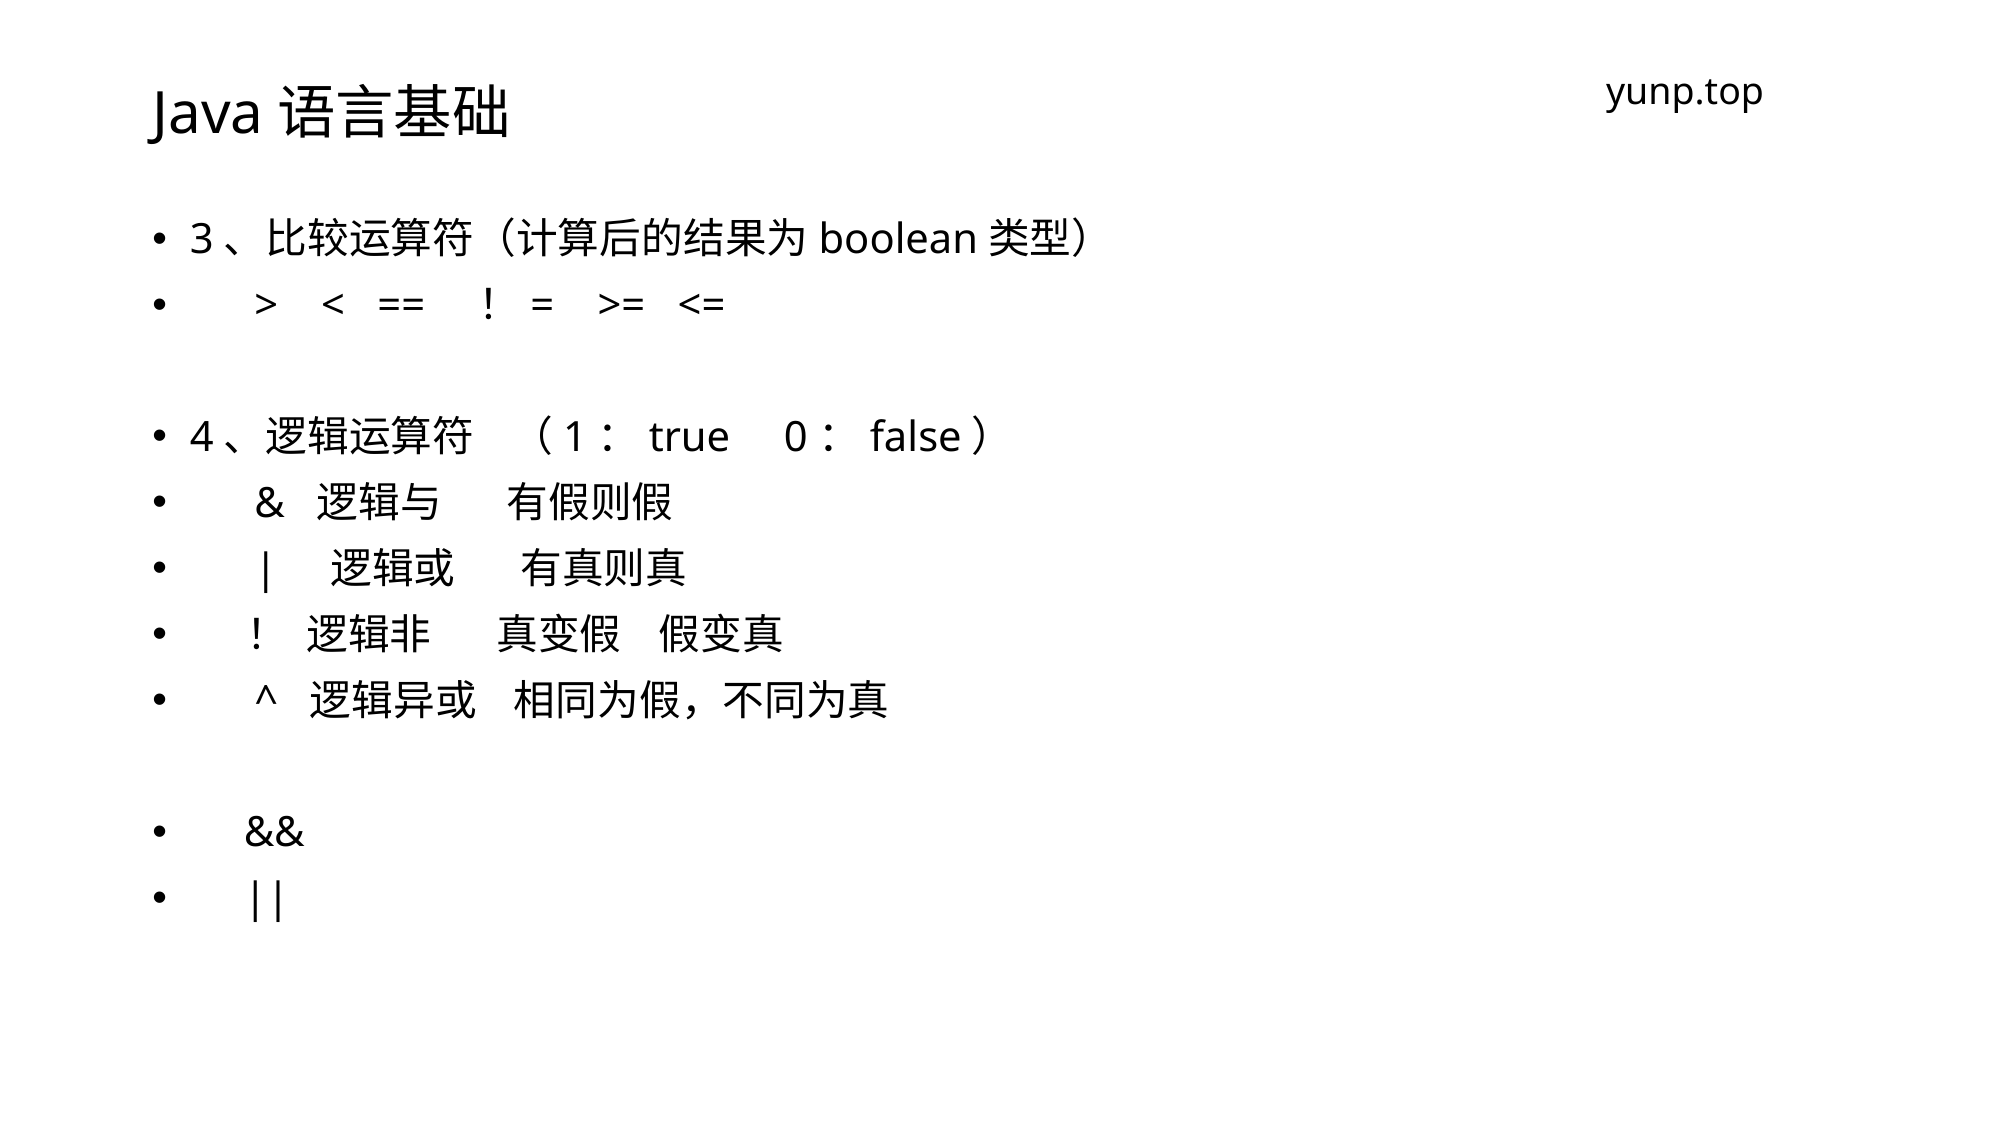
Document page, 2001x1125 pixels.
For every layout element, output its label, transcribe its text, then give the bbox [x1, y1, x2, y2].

list 3、比较运算符（计算后的结果为boolean类型） > < == ！= >= <= 4、逻辑运算符 （1：true 0：false） & 逻辑与 有假则假 | 逻辑或 有真则真 ！ 逻辑非 真变假 假变真 ^ 逻辑异或 相同为假，不同为真 && || [137, 210, 1863, 1066]
text_box yunp.top [1591, 59, 1844, 120]
title Java语言基础 [137, 59, 1592, 171]
